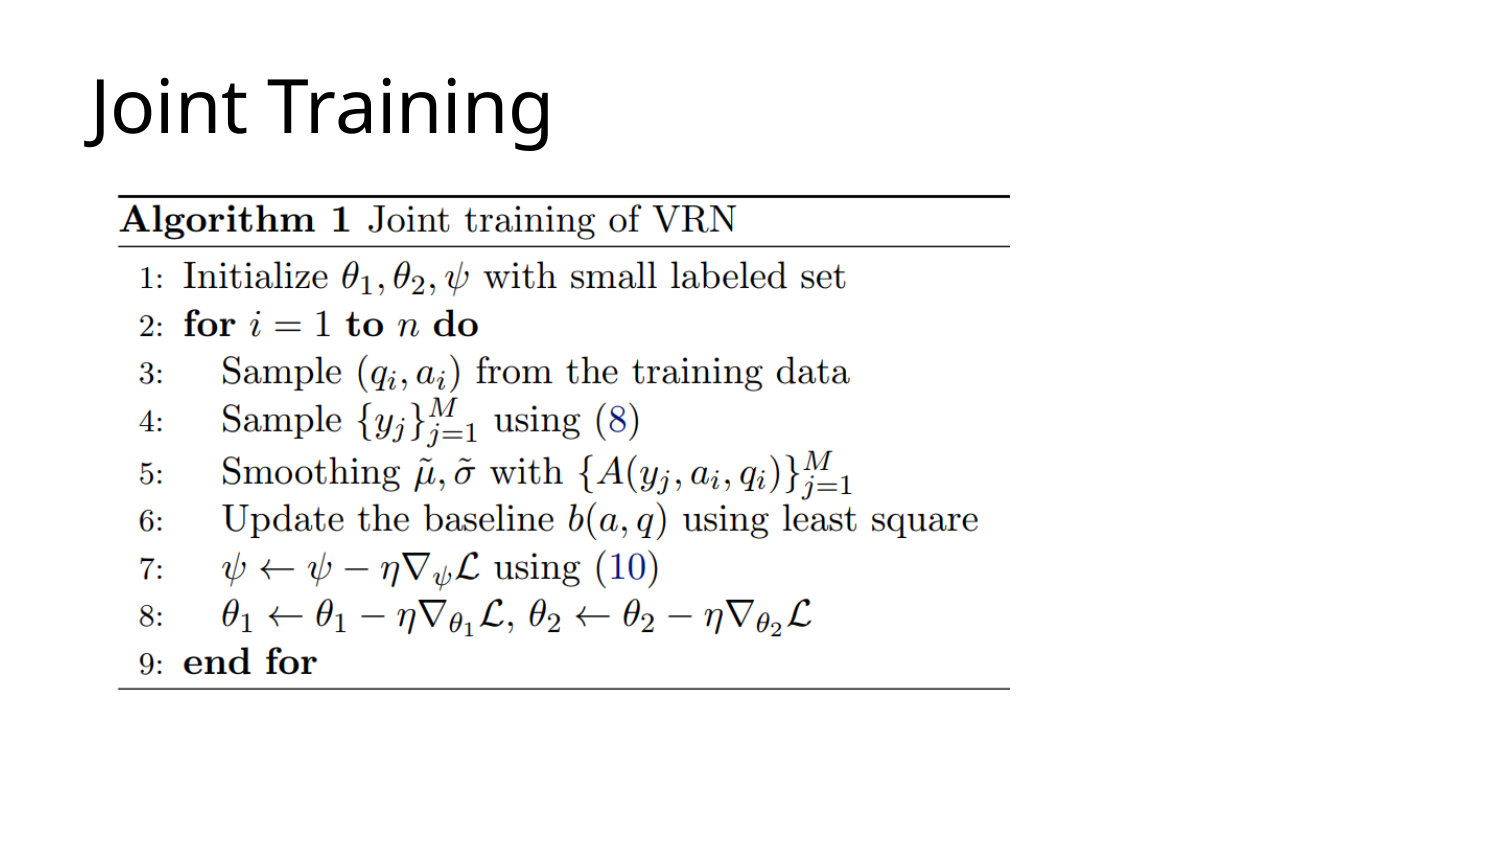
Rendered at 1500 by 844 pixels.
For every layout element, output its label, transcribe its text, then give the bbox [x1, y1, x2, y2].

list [100, 173, 1011, 721]
title Joint Training [75, 33, 1425, 175]
